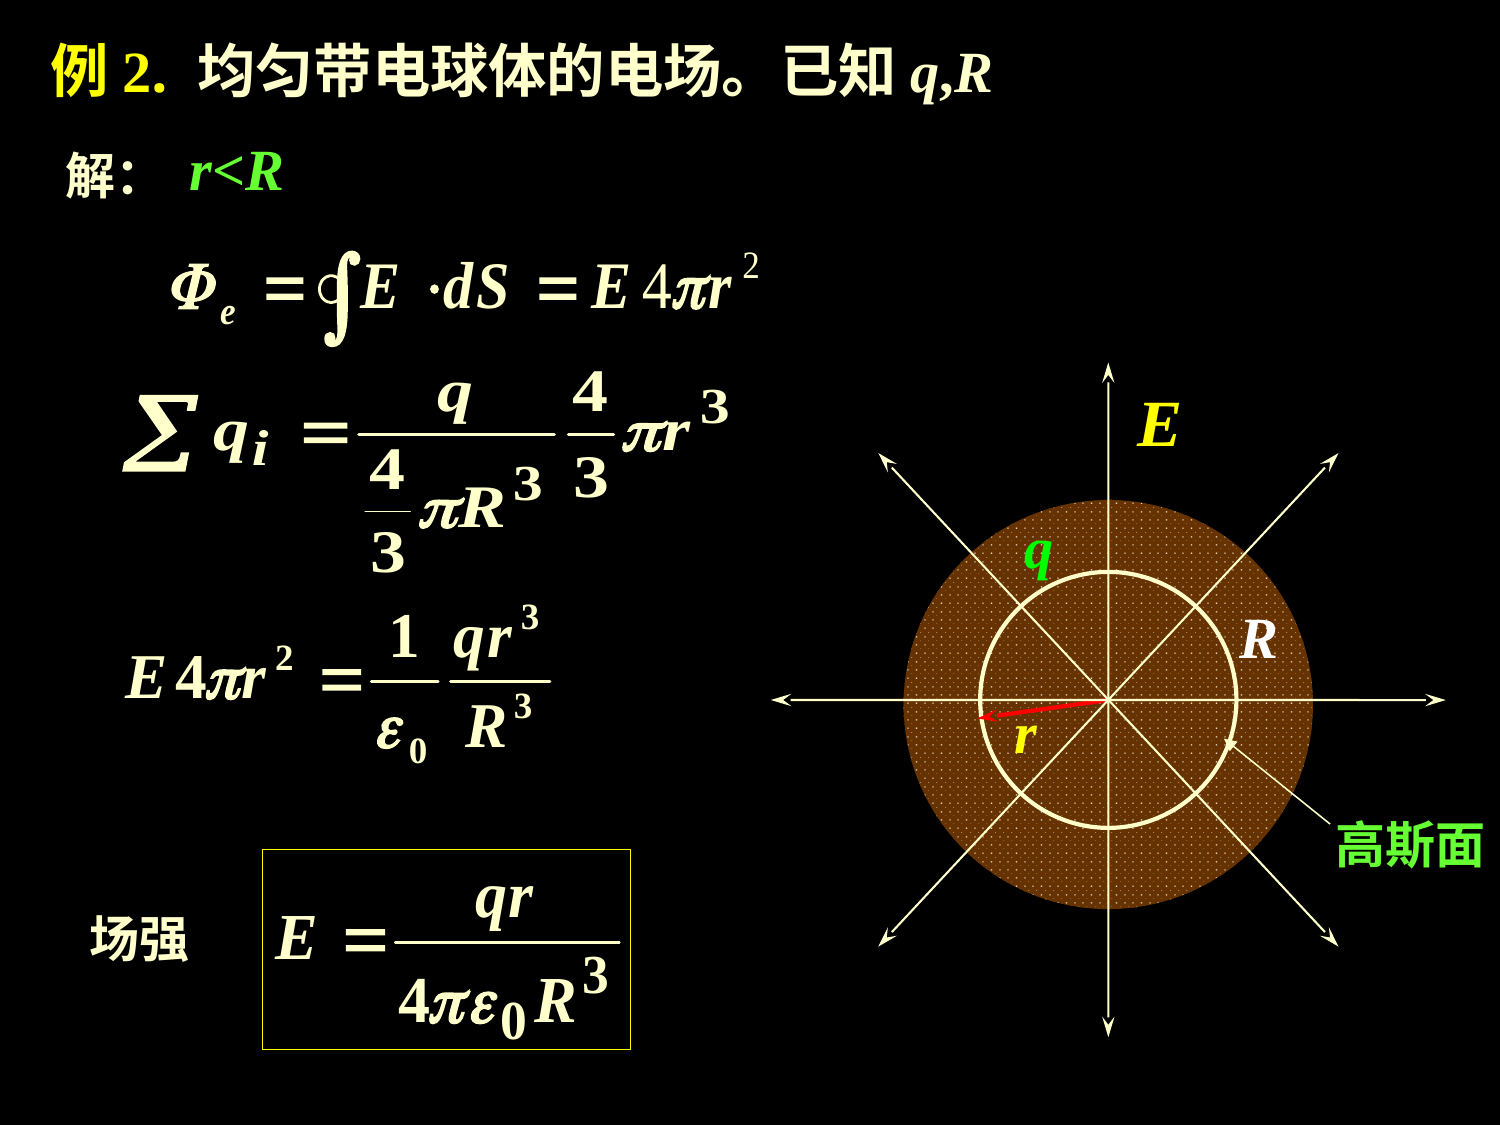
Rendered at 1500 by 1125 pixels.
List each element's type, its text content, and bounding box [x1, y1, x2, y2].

text_box 例2. 均匀带电球体的电场。已知q,R [35, 26, 1009, 112]
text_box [112, 587, 563, 776]
text_box 解： [50, 137, 180, 213]
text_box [162, 224, 775, 350]
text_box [262, 849, 631, 1050]
text_box r<R [174, 125, 438, 210]
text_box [1224, 737, 1500, 881]
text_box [770, 362, 1446, 1038]
text_box 场强 [74, 899, 205, 975]
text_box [112, 349, 750, 585]
